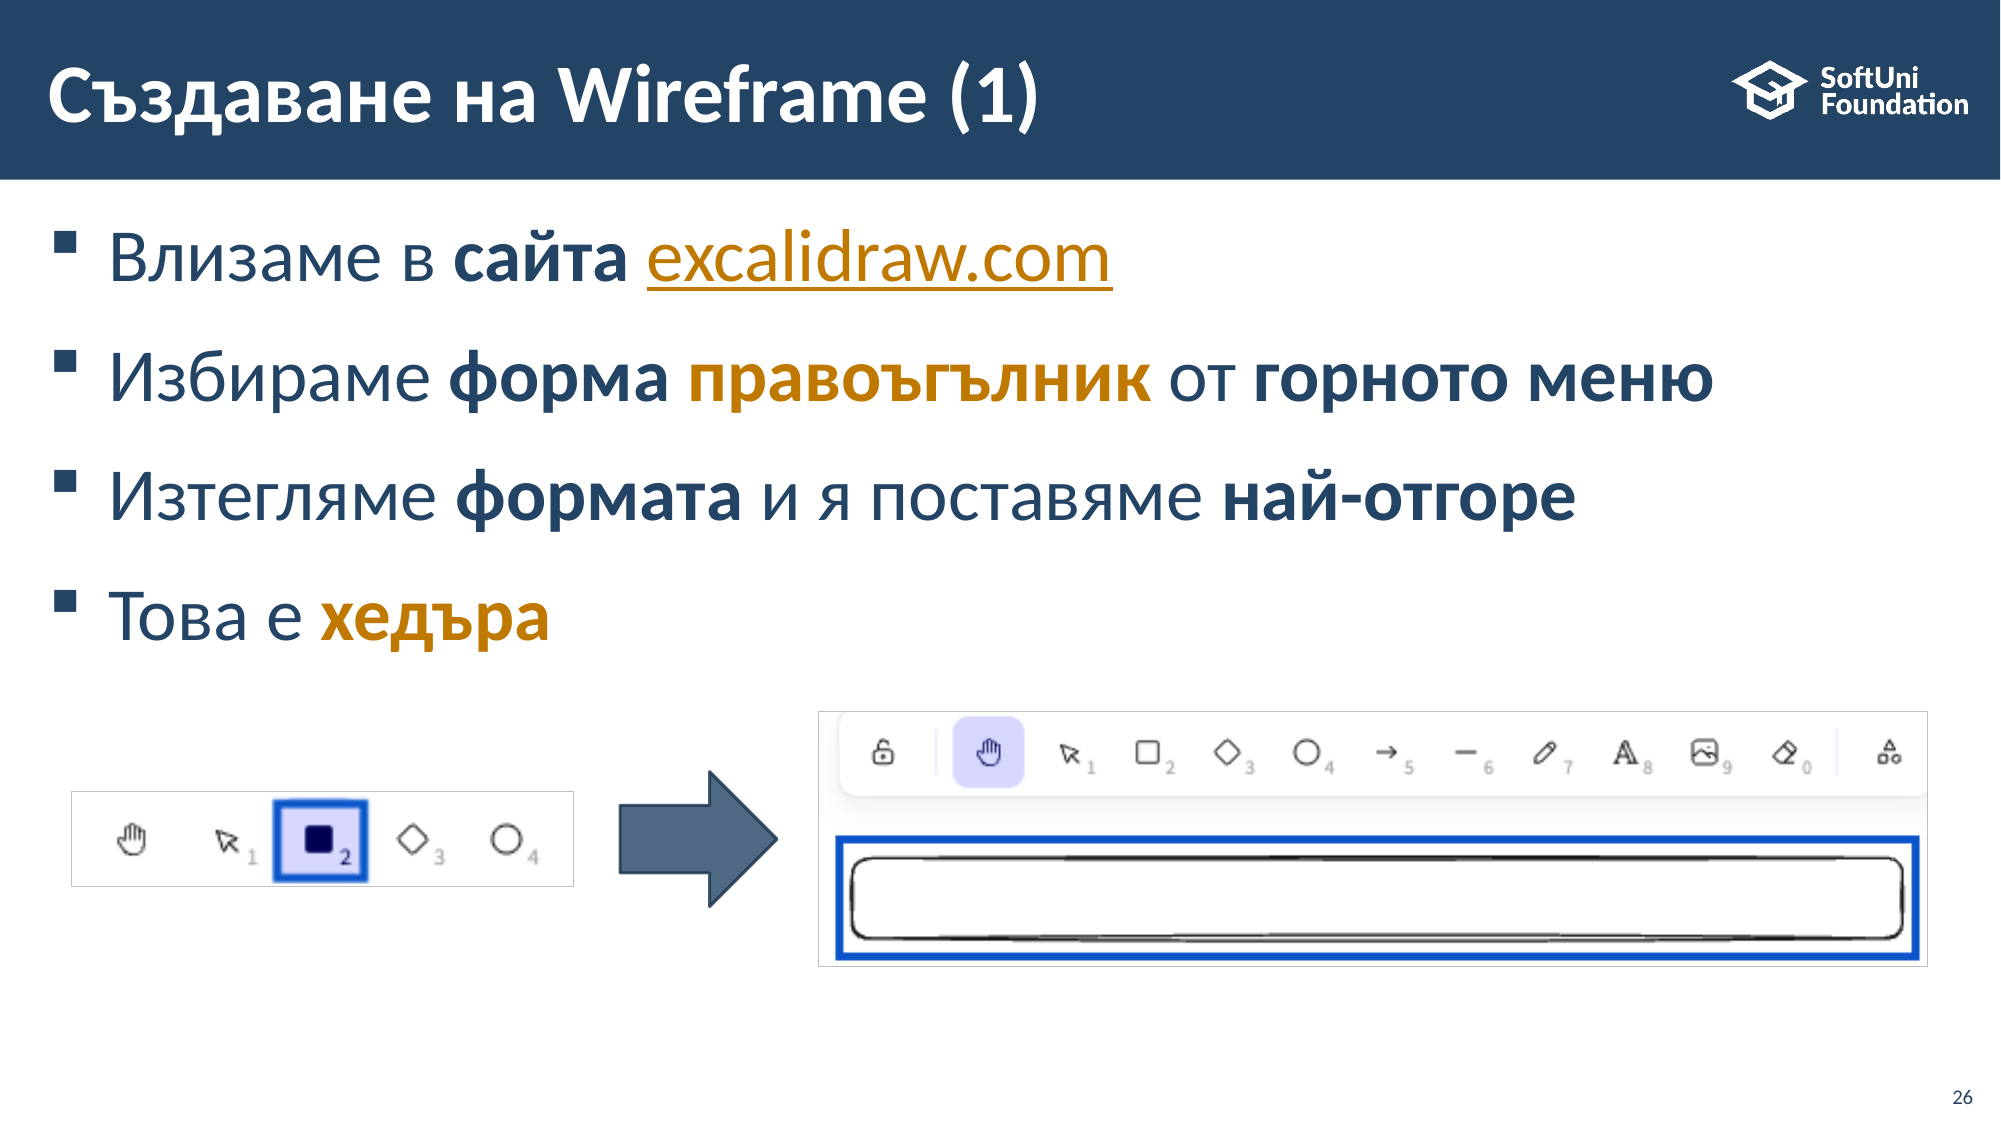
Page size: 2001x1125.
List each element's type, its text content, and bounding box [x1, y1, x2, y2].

text_box [618, 769, 780, 909]
title Създаване на Wireframe (1) [31, 16, 1716, 162]
slide_number 26 [1927, 1067, 1989, 1117]
picture [70, 791, 574, 887]
list Влизаме в сайта excalidraw.com Избираме форма правоъгълник от горното меню Изтегляме формата и я поставяме най-отгоре Това е хедъра [31, 196, 1970, 1104]
picture [1731, 60, 1968, 120]
picture [818, 711, 1929, 967]
